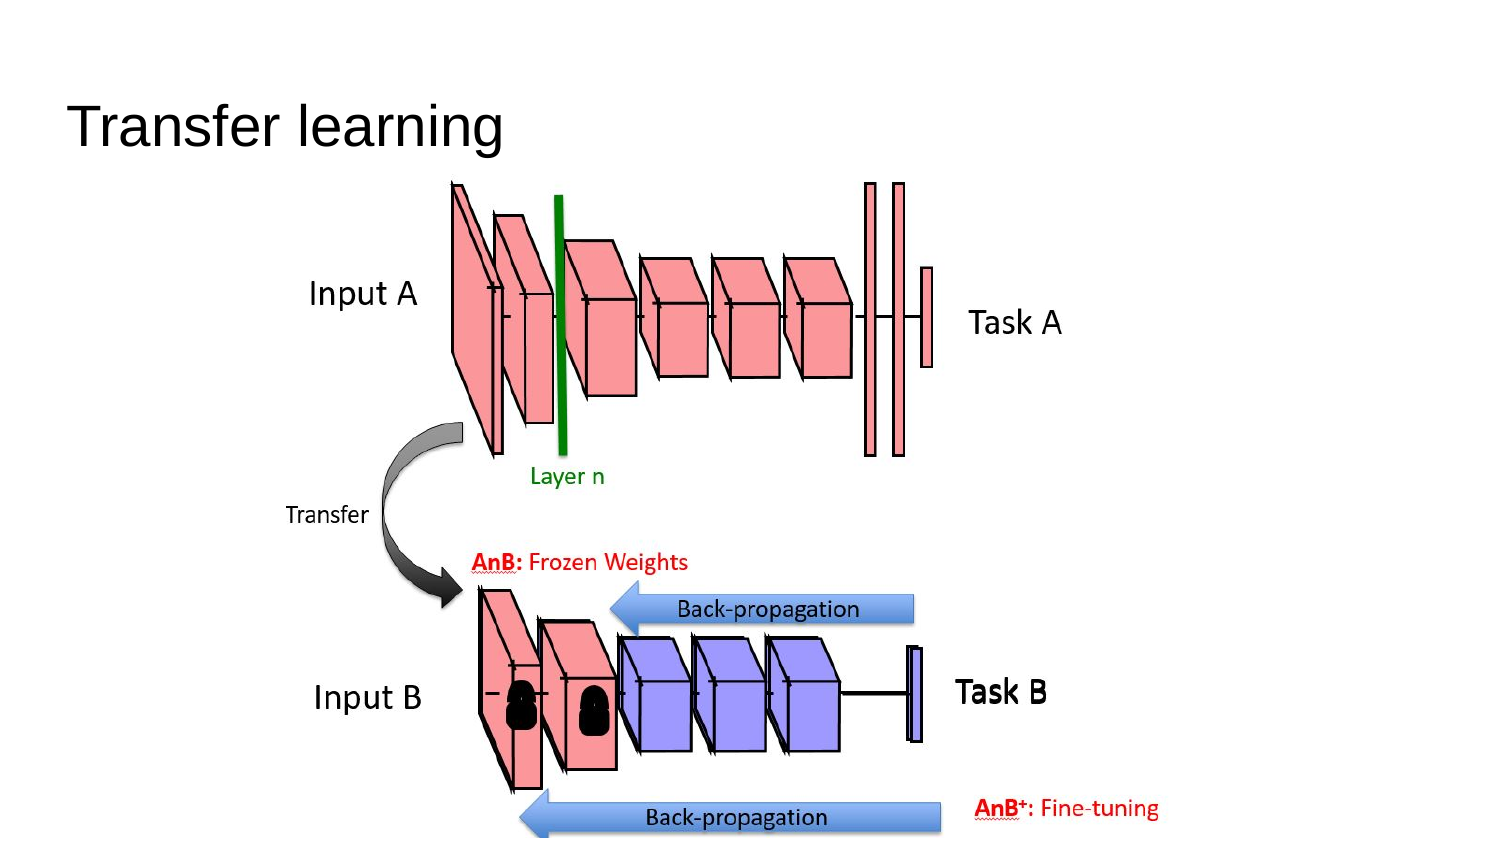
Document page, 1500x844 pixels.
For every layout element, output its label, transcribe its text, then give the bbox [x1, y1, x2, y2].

title Transfer learning [51, 72, 1449, 167]
picture [286, 166, 1214, 838]
